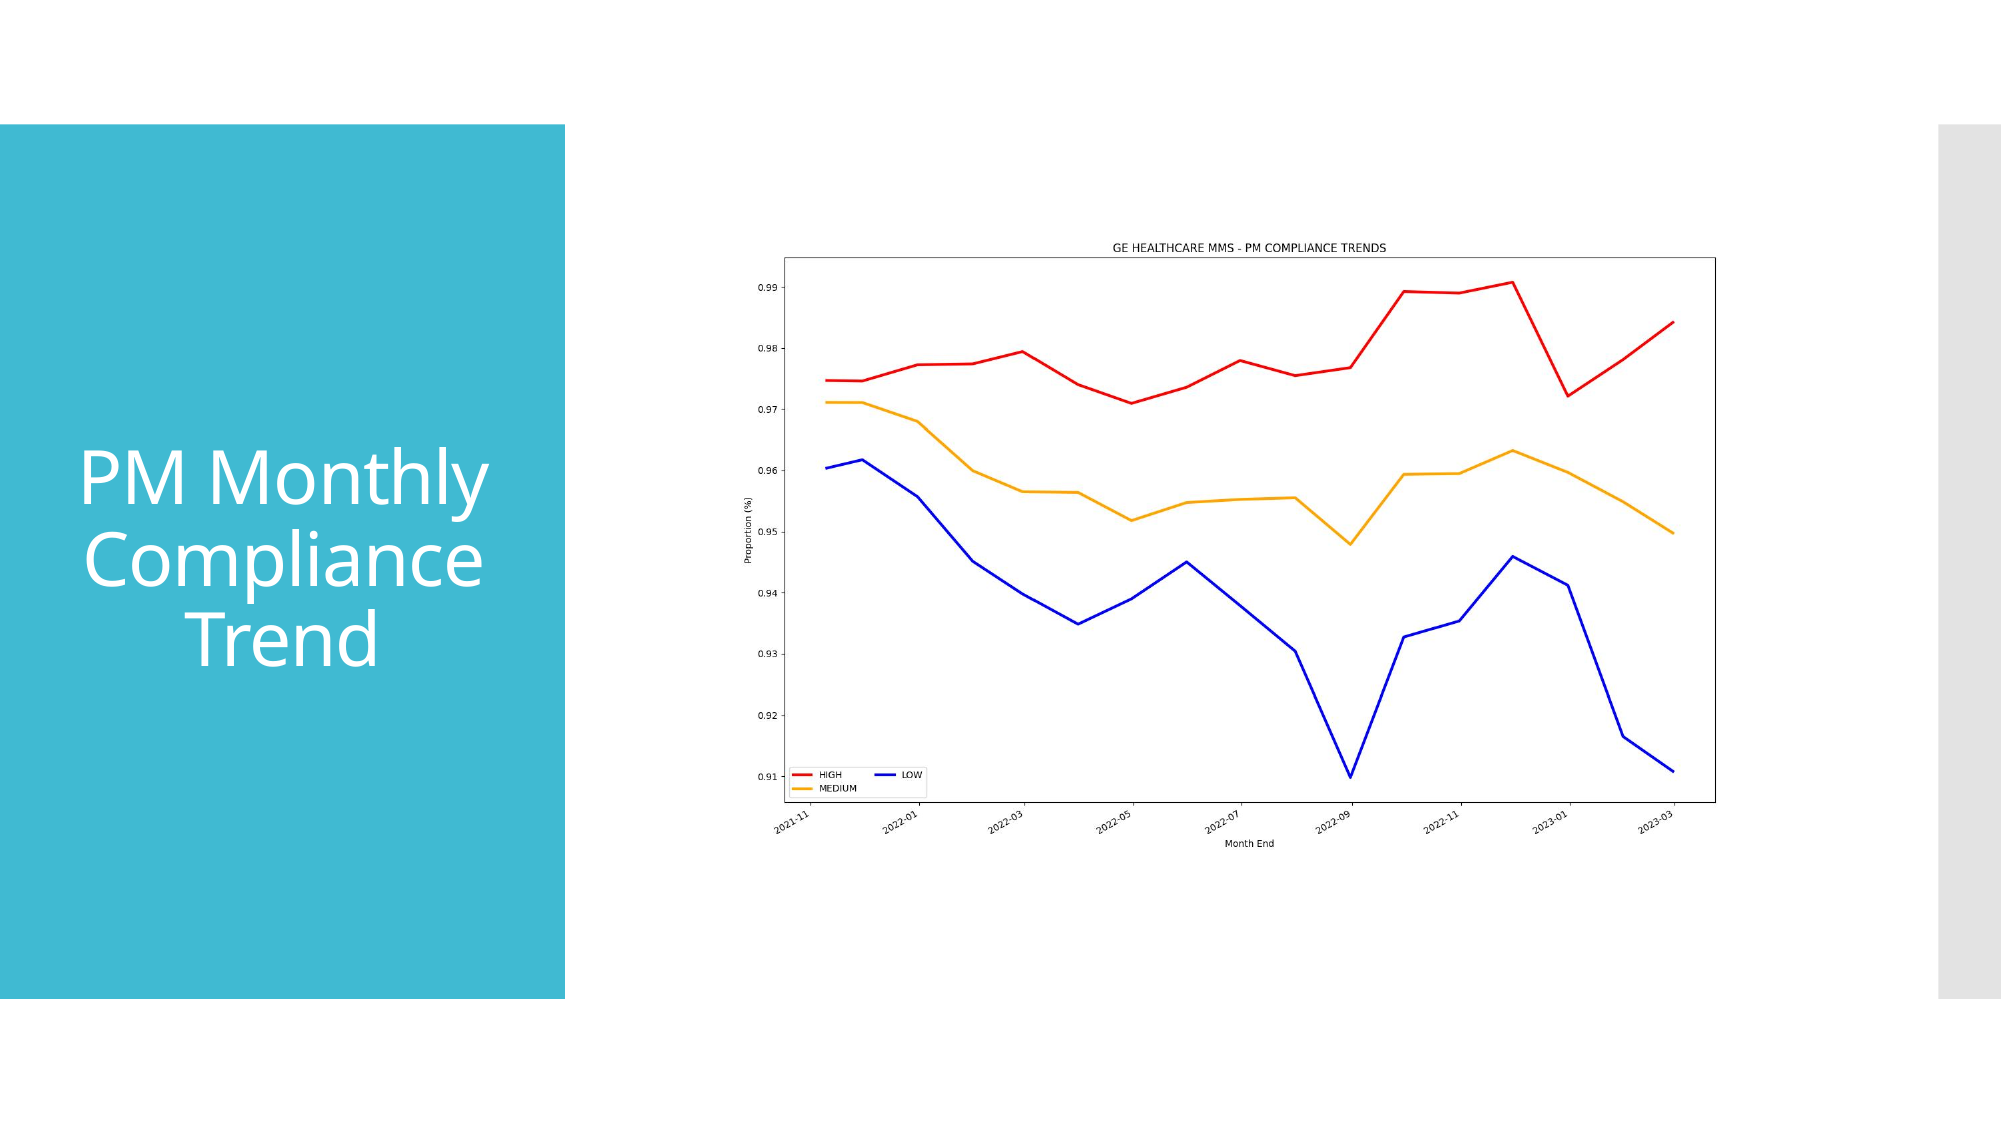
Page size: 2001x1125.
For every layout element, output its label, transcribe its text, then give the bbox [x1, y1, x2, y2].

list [634, 161, 1835, 962]
title PM Monthly Compliance Trend [41, 184, 525, 940]
